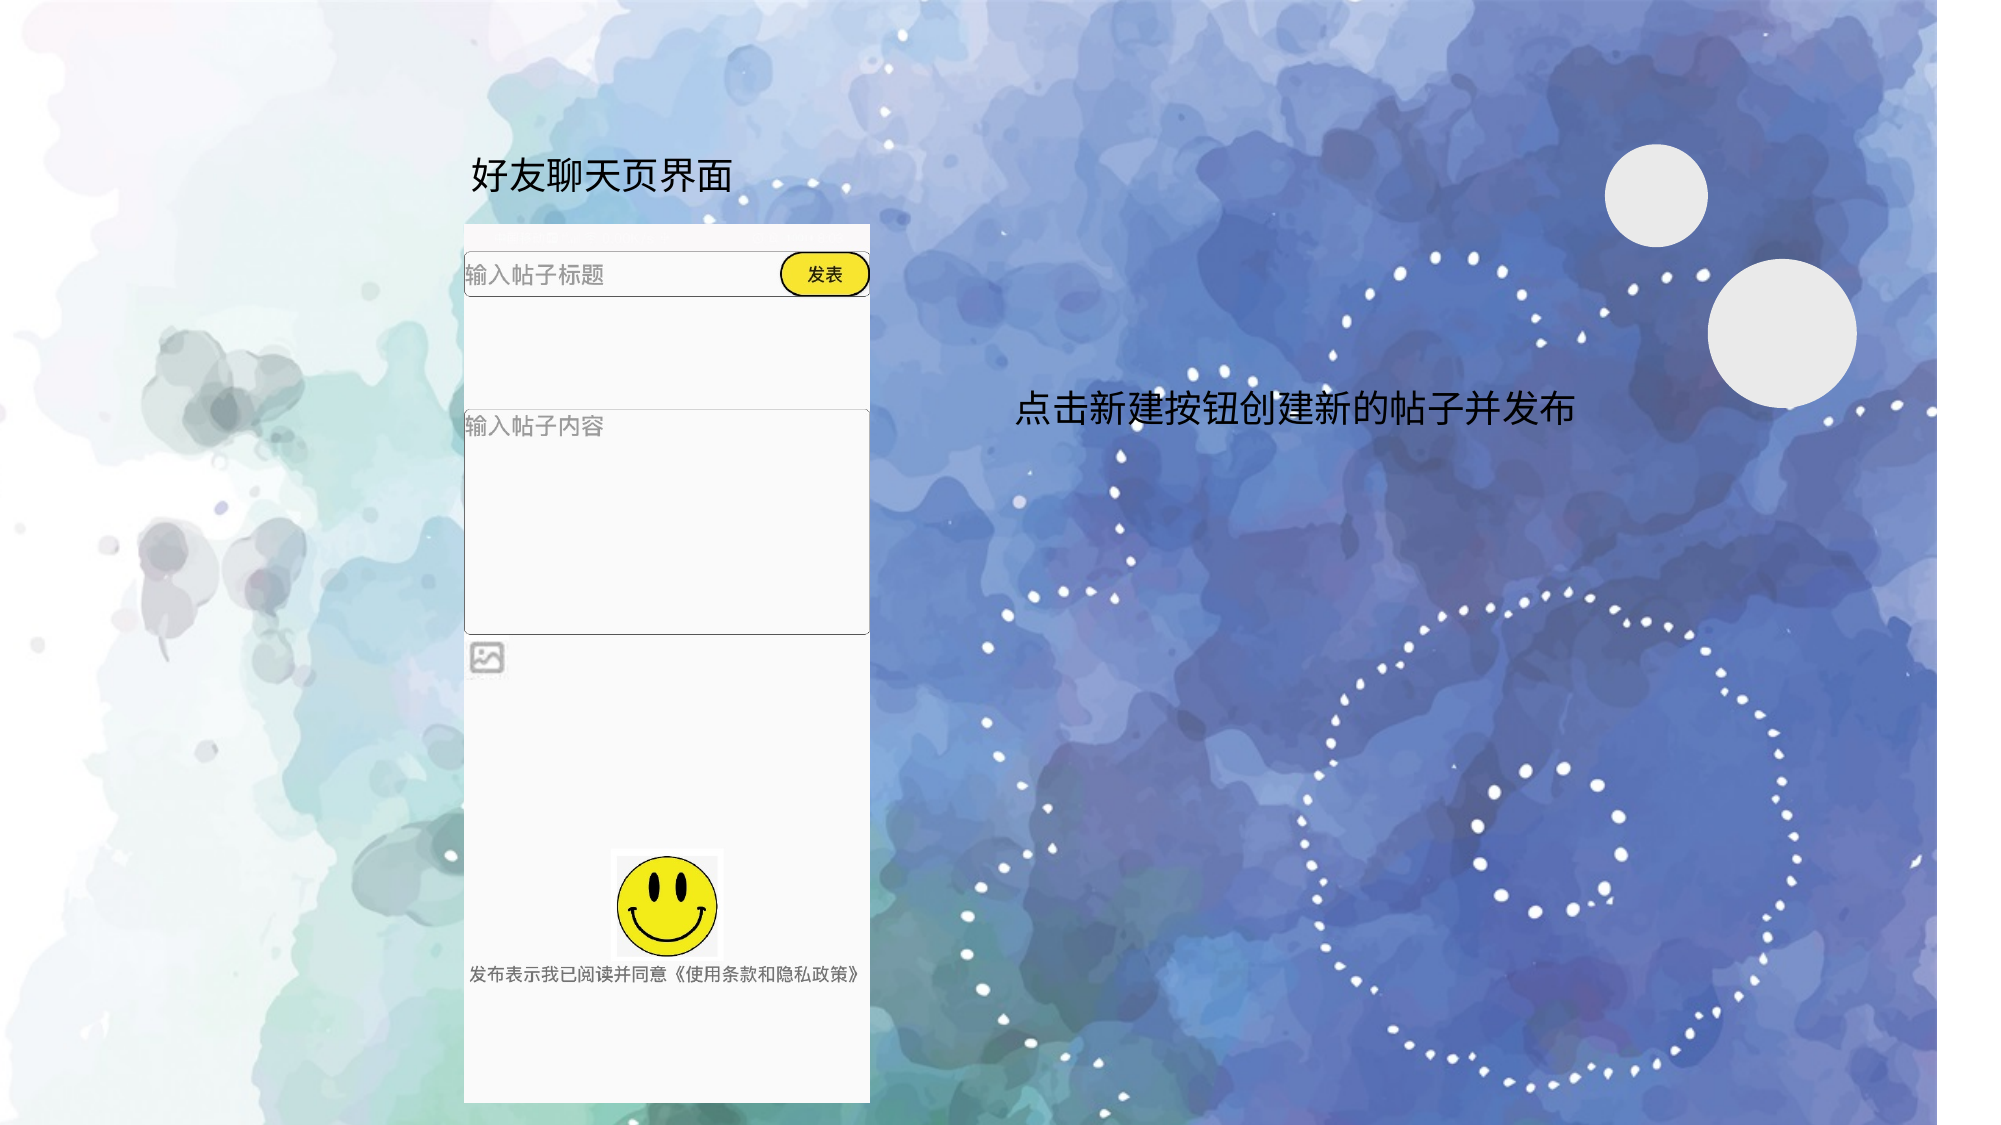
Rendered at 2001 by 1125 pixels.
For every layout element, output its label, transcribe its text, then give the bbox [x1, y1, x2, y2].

text_box [1603, 143, 1709, 249]
text_box 点击新建按钮创建新的帖子并发布 [999, 377, 1629, 438]
text_box 好友聊天页界面 [439, 144, 749, 204]
text_box [1706, 257, 1858, 409]
picture [0, 0, 2001, 1125]
